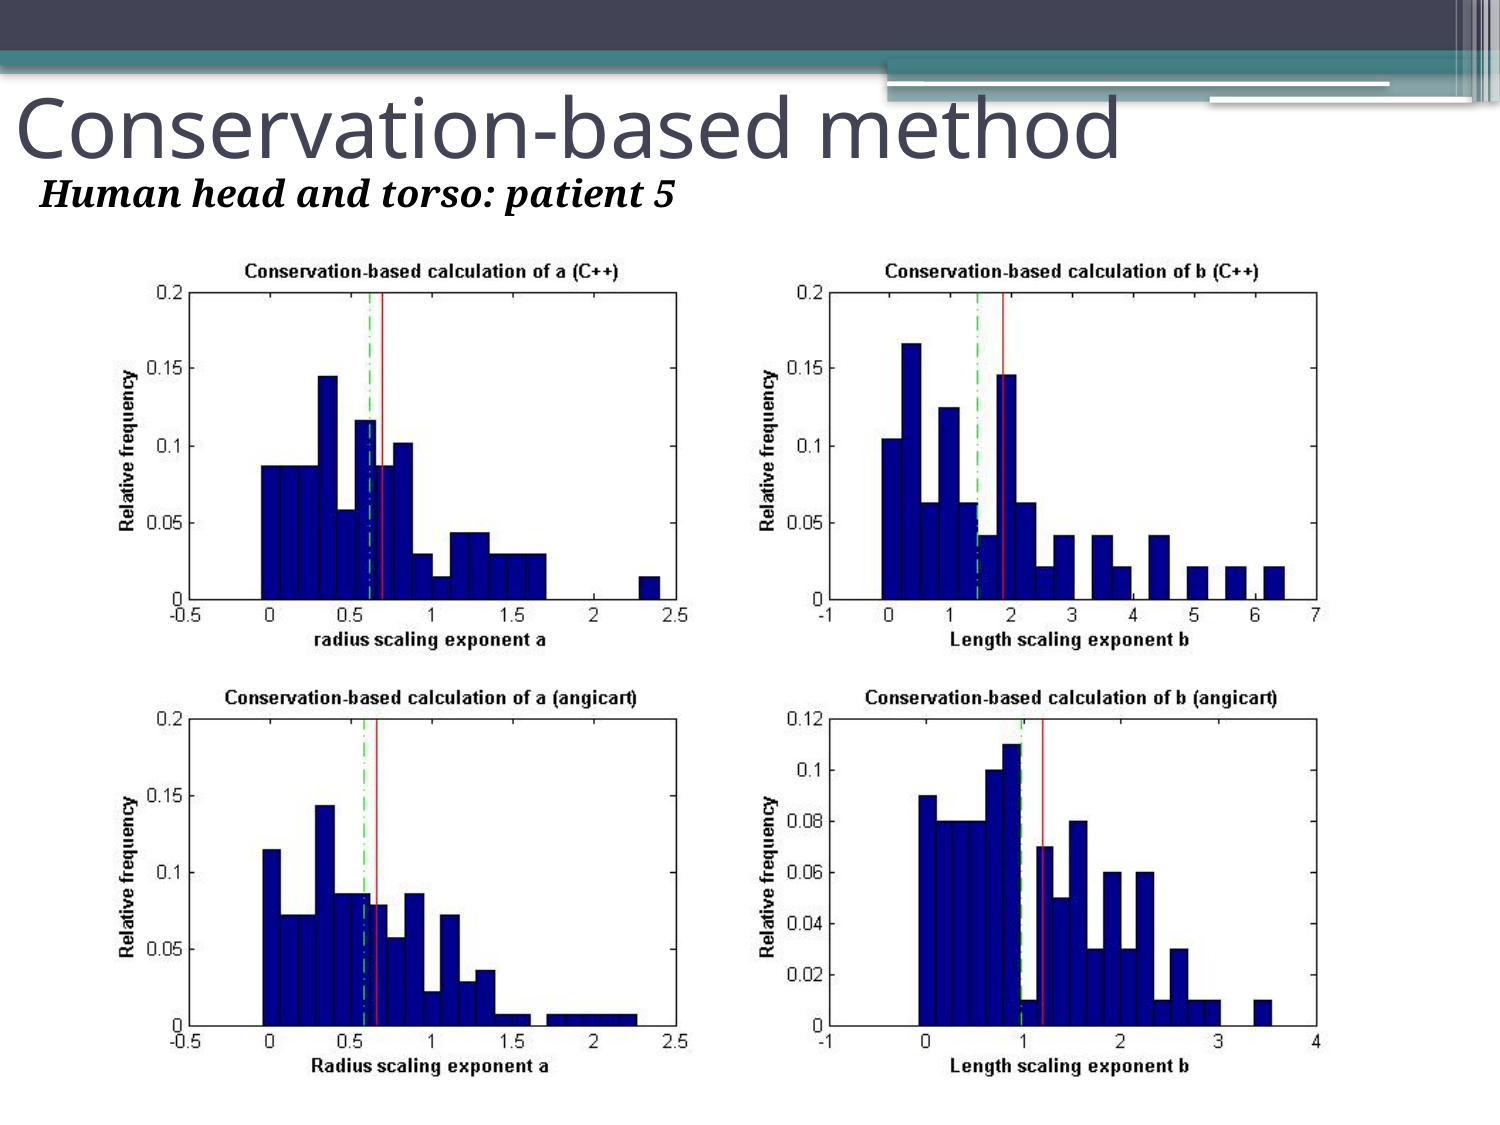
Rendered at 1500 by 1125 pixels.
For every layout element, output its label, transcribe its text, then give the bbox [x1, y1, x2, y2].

text_box Human head and torso: patient 5 [24, 162, 775, 221]
picture [0, 224, 1454, 1125]
title Conservation-based method [0, 37, 1350, 213]
